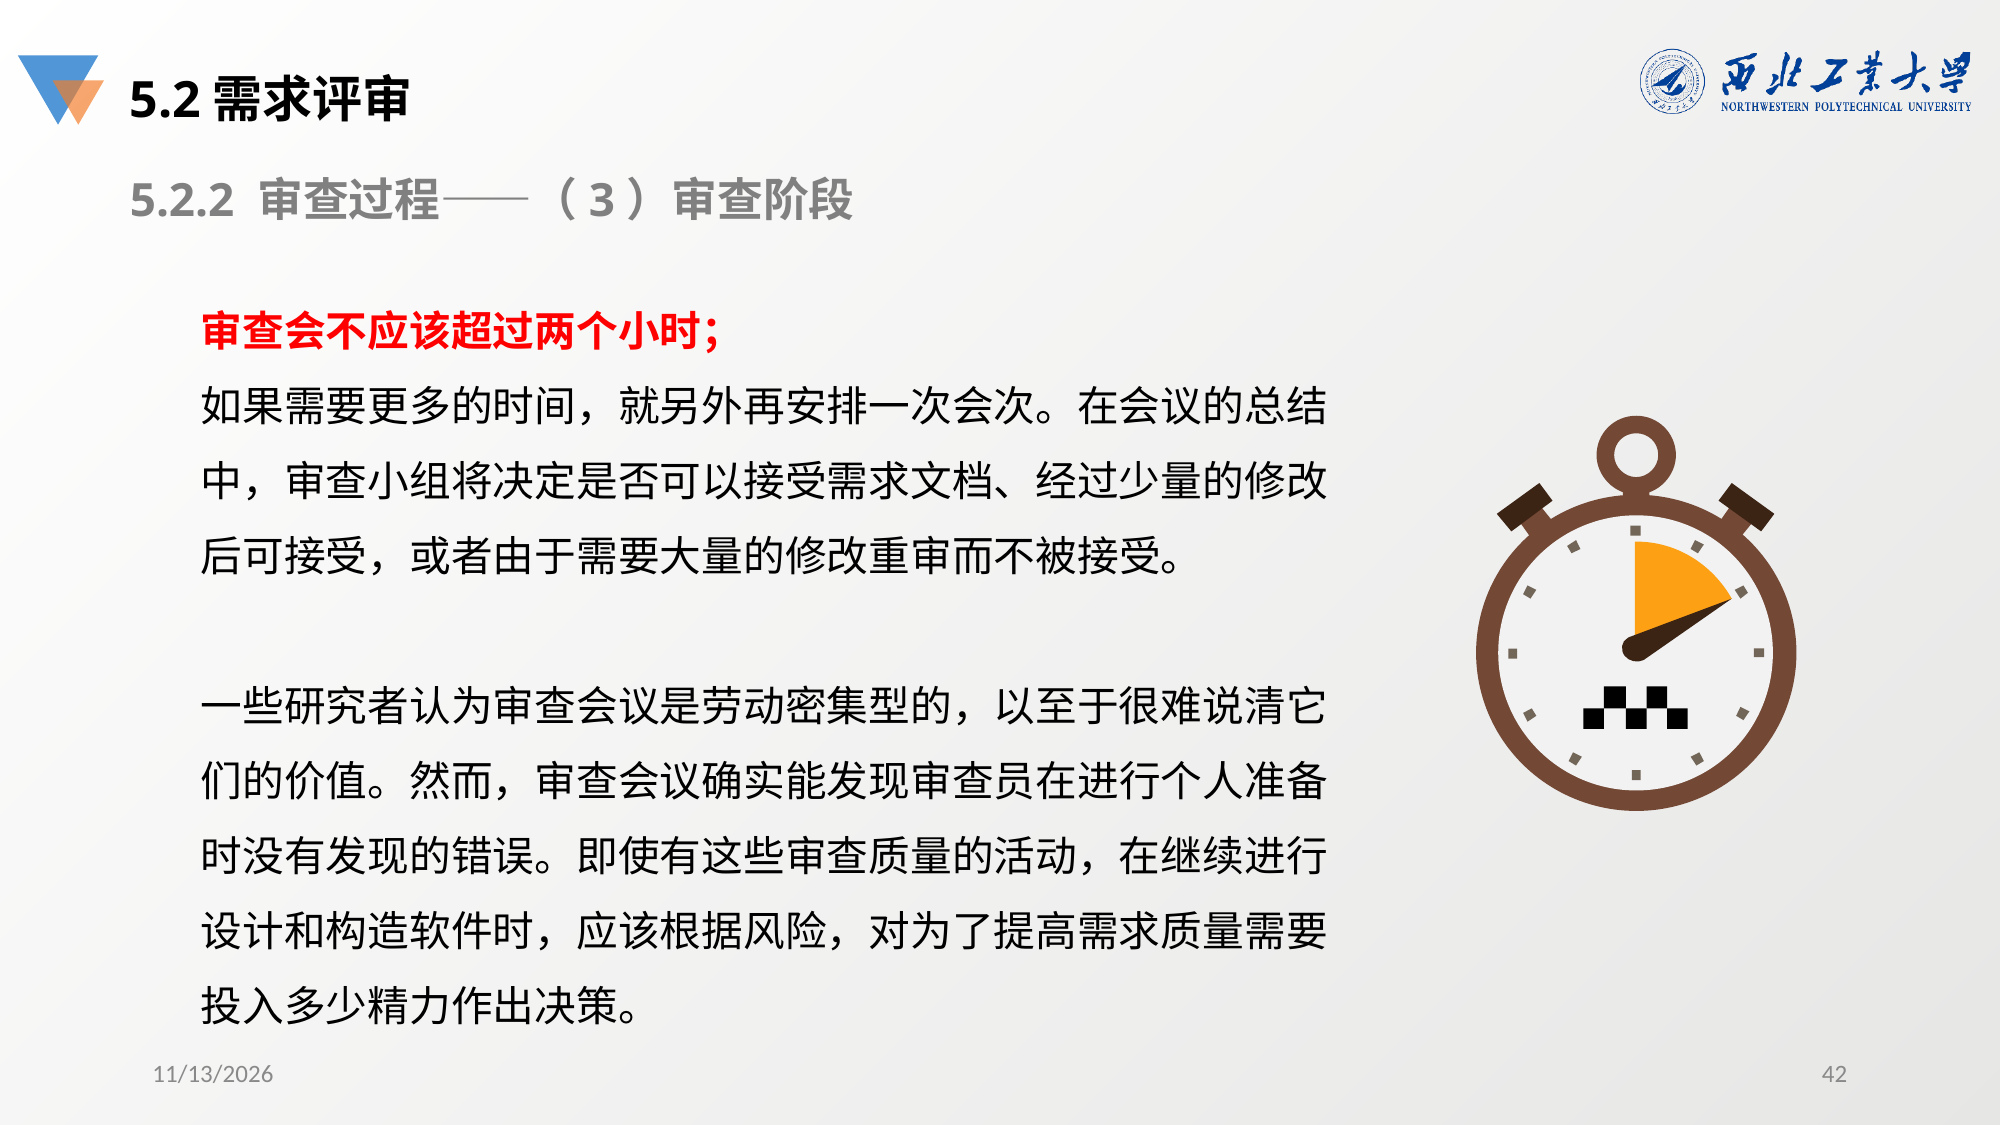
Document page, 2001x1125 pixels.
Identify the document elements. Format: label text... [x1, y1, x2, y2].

text_box 审查会不应该超过两个小时； 如果需要更多的时间，就另外再安排一次会次。在会议的总结中，审查小组将决定是否可以接受需求文档、经过少量的修改后可接受，或者由于需要大量的修改重审而不被接受。 一些研究者认为审查会议是劳动密集型的，以至于很难说清它们的价值。然而，审查会议确实能发现审查员在进行个人准备时没有发现的错误。即使有这些审查质量的活动，在继续进行设计和构造软件时，应该根据风险，对为了提高需求质量需要投入多少精力作出决策。 [185, 272, 1371, 1037]
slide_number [137, 1042, 588, 1103]
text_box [1476, 415, 1797, 811]
slide_number 42 [1412, 1042, 1863, 1103]
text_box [17, 55, 104, 125]
text_box 5.2.2 审查过程——（3）审查阶段 [114, 162, 874, 233]
text_box 5.2需求评审 [114, 60, 619, 136]
picture [1636, 41, 1973, 125]
